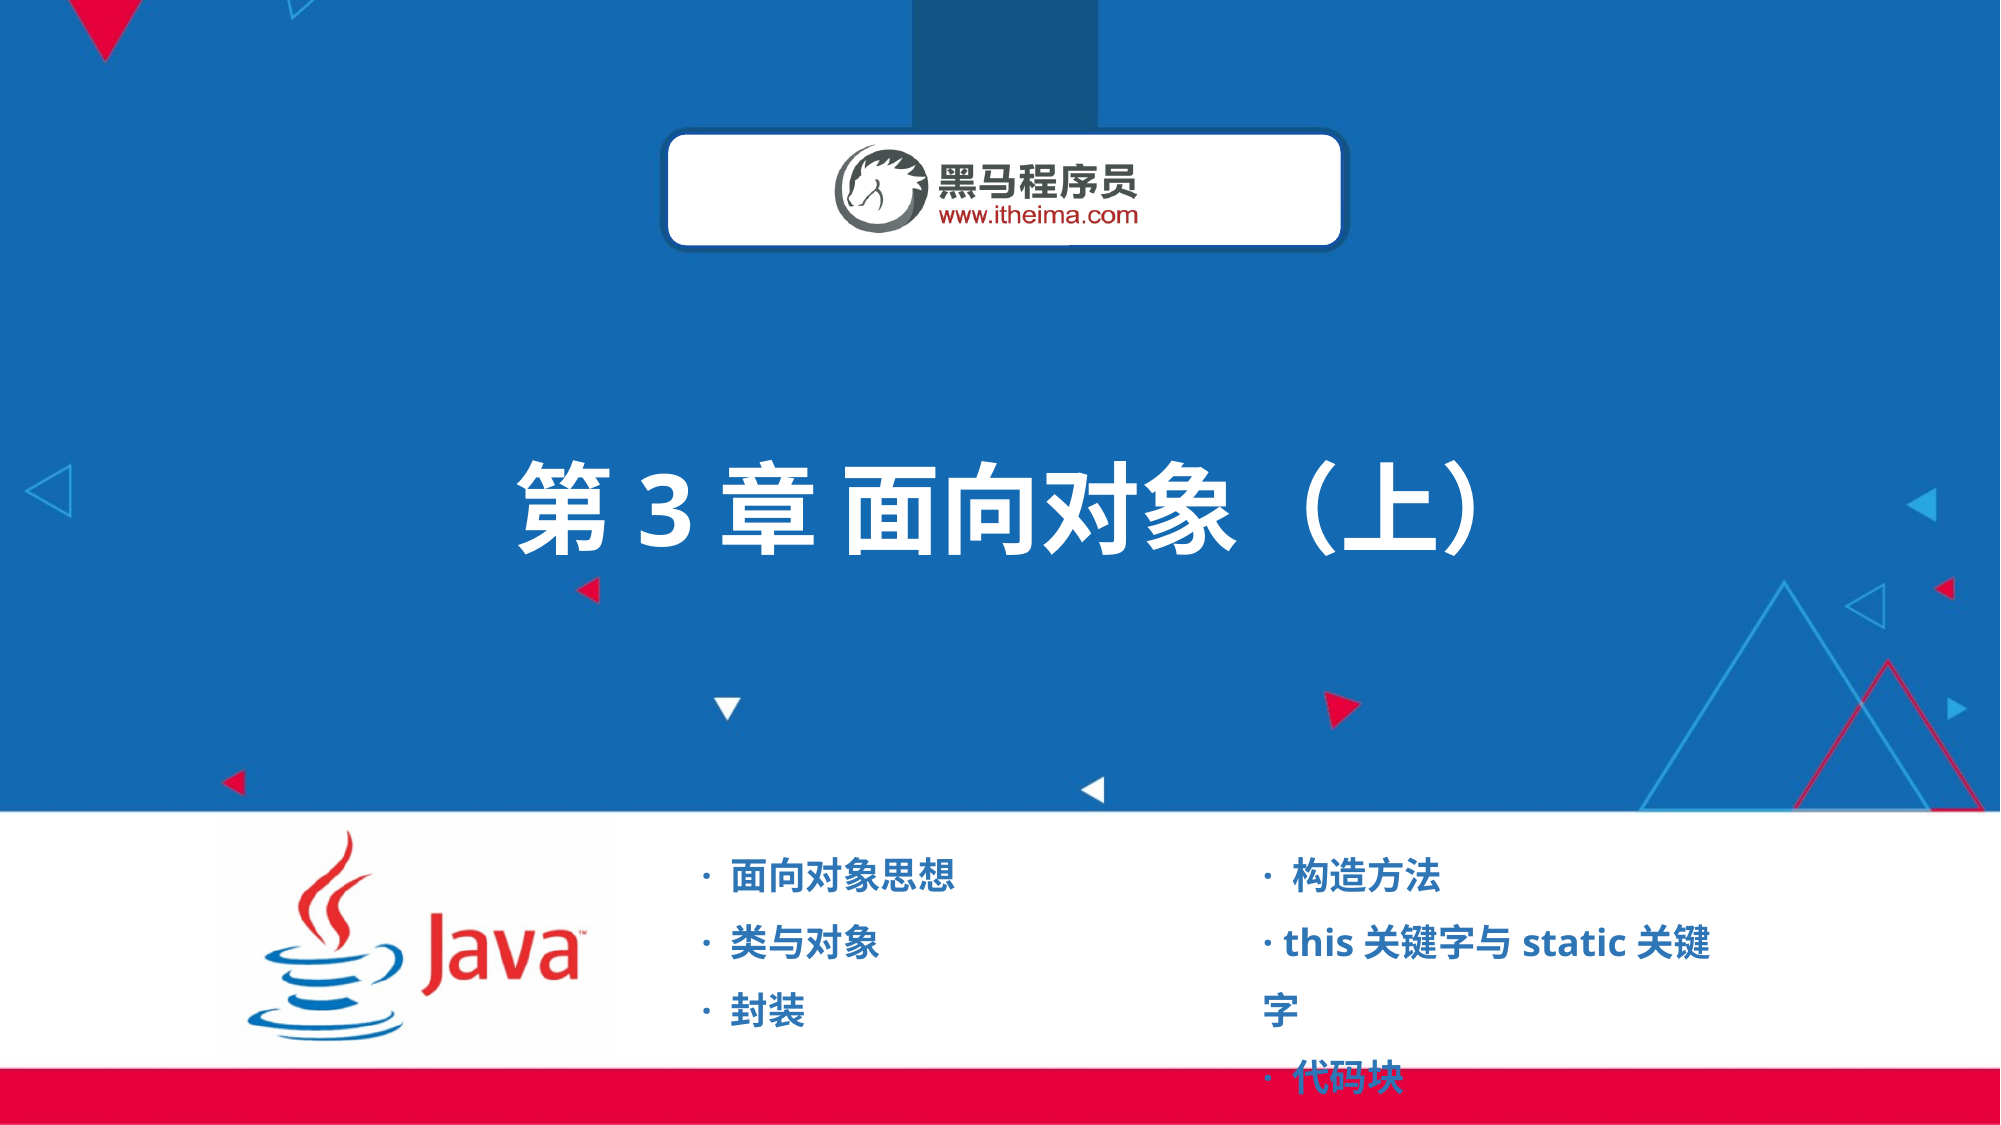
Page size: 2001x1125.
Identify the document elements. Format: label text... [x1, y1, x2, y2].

title 第3章 面向对象（上） [249, 261, 1805, 576]
text_box · 构造方法 · this关键字与static关键字 · 代码块 [1247, 821, 1757, 1107]
text_box · 面向对象思想 · 类与对象 · 封装 [686, 821, 1165, 1040]
picture [0, 0, 2000, 1125]
